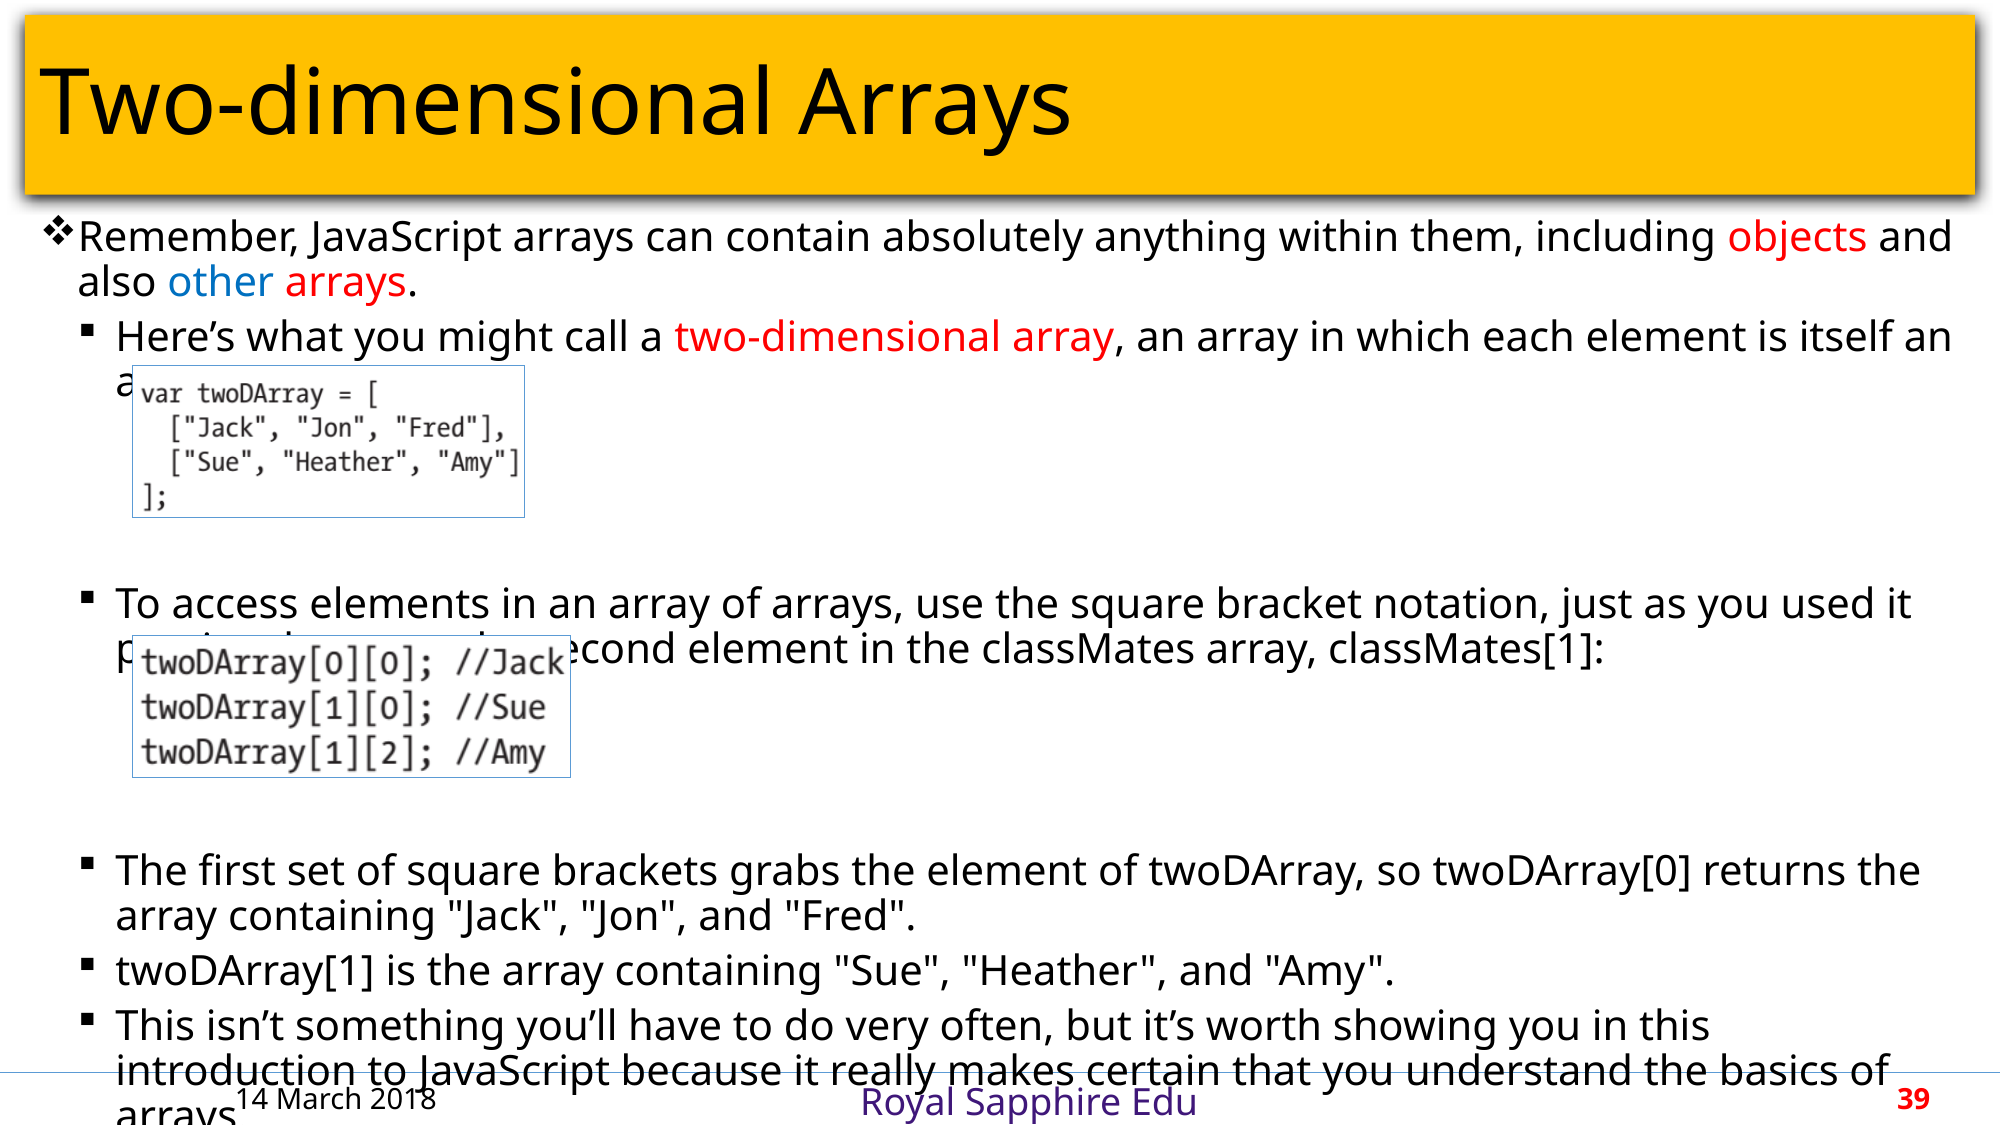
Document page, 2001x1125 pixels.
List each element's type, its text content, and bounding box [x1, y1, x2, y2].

title Two-dimensional Arrays [24, 14, 1975, 195]
picture [132, 635, 571, 778]
list Remember, JavaScript arrays can contain absolutely anything within them, including objects and also other arrays. Here’s what you might call a two-dimensional array, an array in which each element is itself an array: To access elements in an array of arrays, use the square bracket notation, just as you used it previously, to get the second element in the classMates array, classMates[1]: The first set of square brackets grabs the element of twoDArray, so twoDArray[0] returns the array containing "Jack", "Jon", and "Fred". twoDArray[1] is the array containing "Sue", "Heather", and "Amy". This isn’t something you’ll have to do very often, but it’s worth showing you in this introduction to JavaScript because it really makes certain that you understand the basics of arrays. [24, 208, 1975, 1063]
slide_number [220, 1072, 671, 1115]
picture [132, 365, 525, 518]
slide_number 39 [1495, 1072, 1946, 1115]
